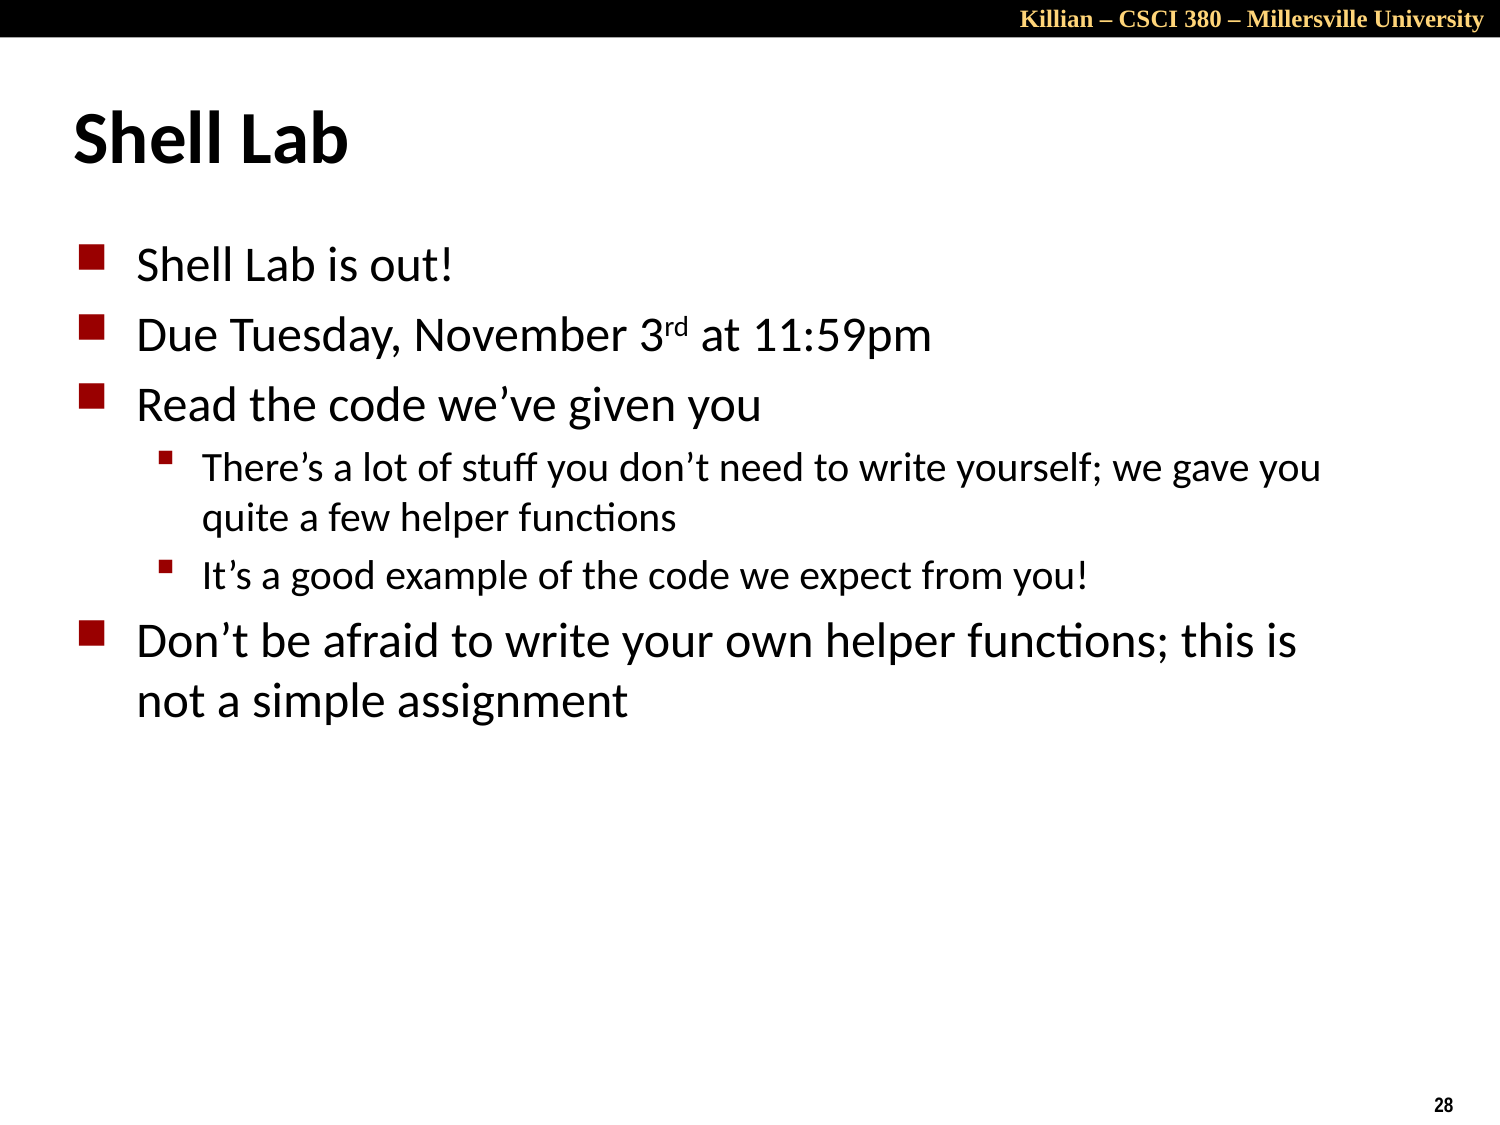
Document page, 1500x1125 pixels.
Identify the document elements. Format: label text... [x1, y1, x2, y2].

title Shell Lab [58, 71, 1305, 197]
list Shell Lab is out! Due Tuesday, November 3rd at 11:59pm Read the code we’ve given you There’s a lot of stuff you don’t need to write yourself; we gave you quite a few helper functions It’s a good example of the code we expect from you! Don’t be afraid to write your own helper functions; this is not a simple assignment [64, 223, 1361, 1040]
